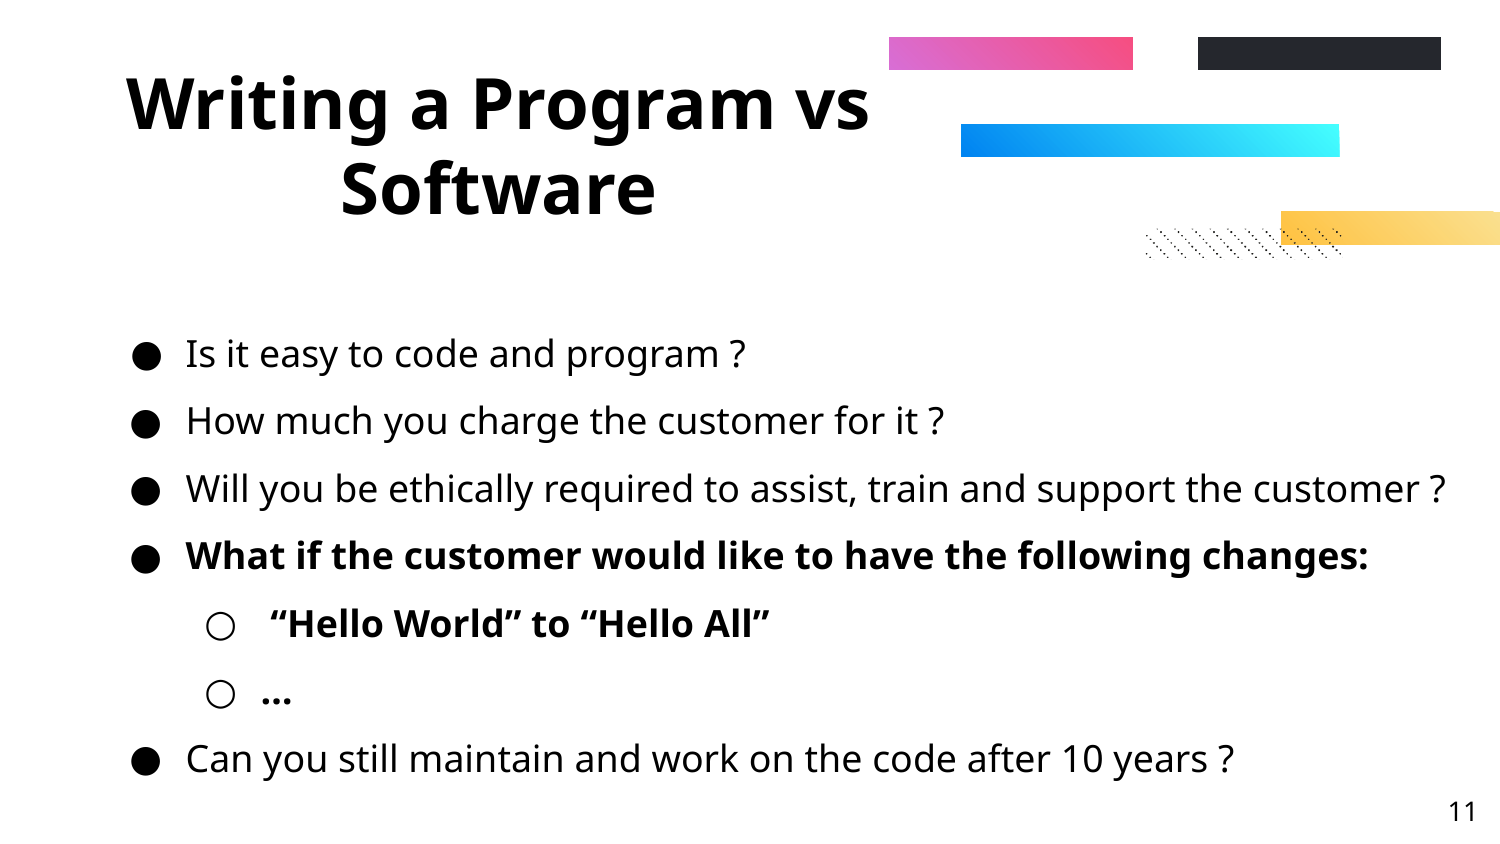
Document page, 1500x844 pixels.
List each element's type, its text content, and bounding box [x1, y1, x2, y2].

title Writing a Program vs Software [39, 37, 959, 251]
slide_number ‹#› [1403, 779, 1494, 844]
picture [1144, 228, 1343, 260]
subtitle Is it easy to code and program ? How much you charge the customer for it ? Will you be ethically required to assist, train and support the customer ? What if the customer would like to have the following changes: “Hello World” to “Hello All” … Can you still maintain and work on the code after 10 years ? [95, 292, 1500, 789]
